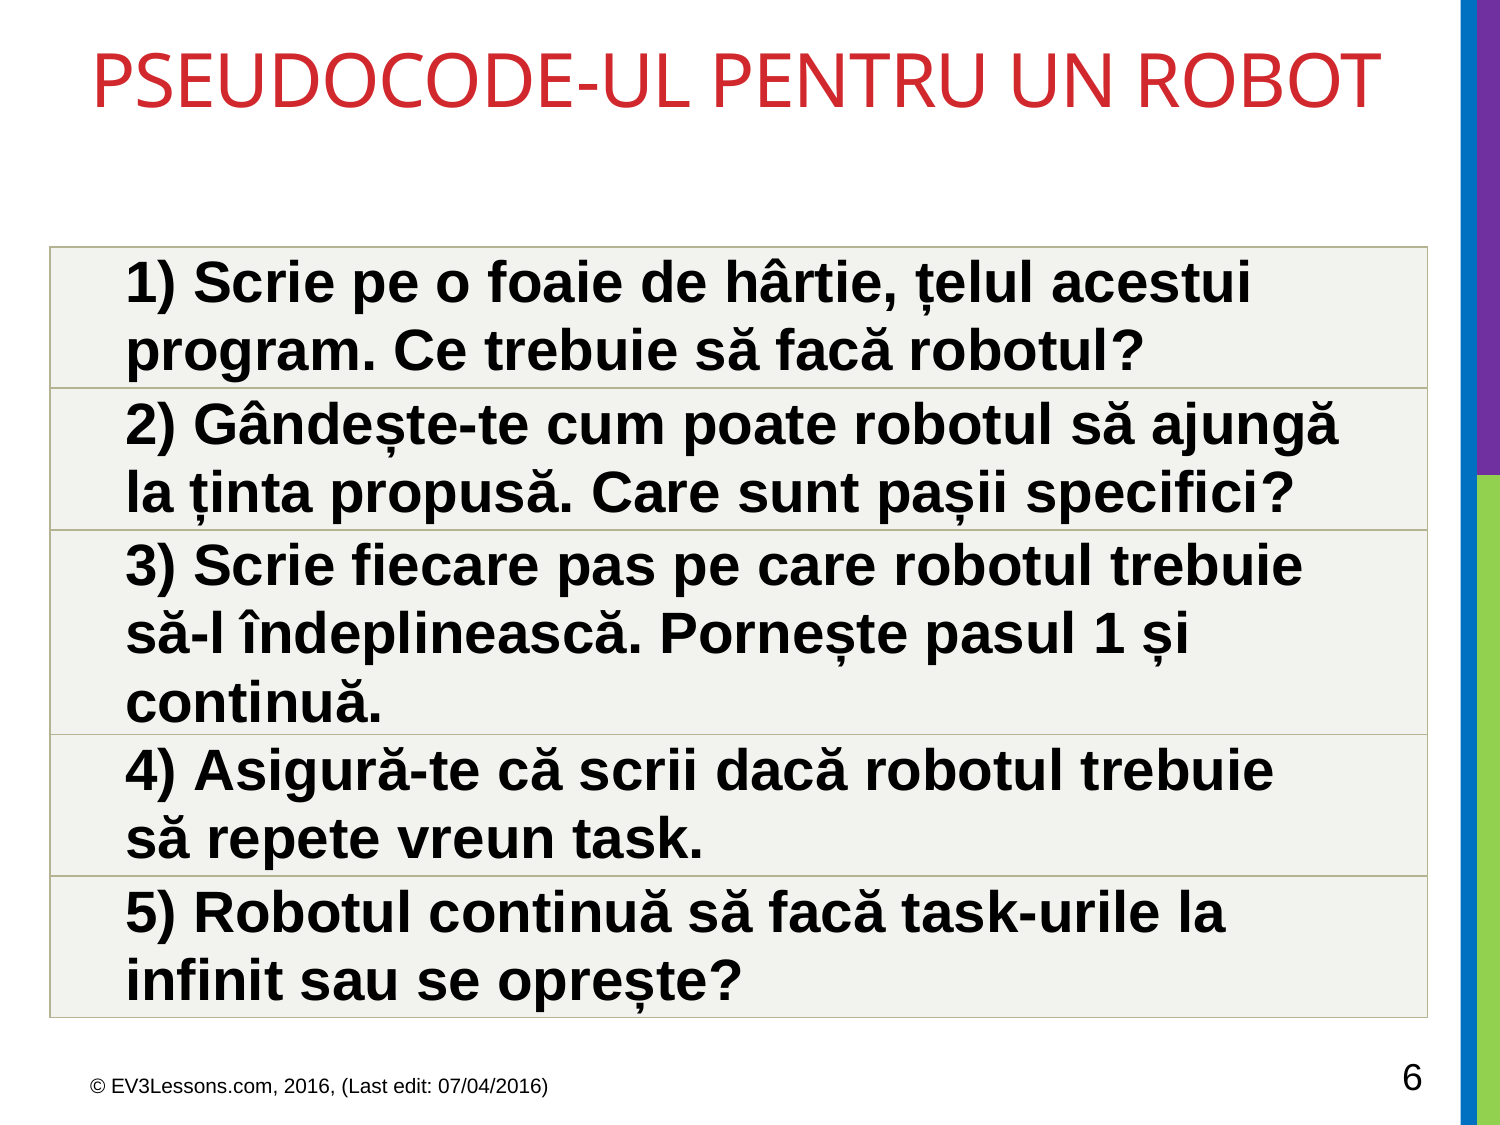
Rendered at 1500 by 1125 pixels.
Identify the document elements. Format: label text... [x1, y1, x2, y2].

table_header 1) Scrie pe o foaie de hârtie, țelul acestui program. Ce trebuie să facă robotul? [51, 248, 1427, 387]
slide_number 6 [1387, 1045, 1491, 1106]
table_cell 2) Gândește-te cum poate robotul să ajungă la ținta propusă. Care sunt pașii specifici? [51, 389, 1427, 529]
footer © EV3Lessons.com, 2016, (Last edit: 07/04/2016) [75, 1065, 638, 1112]
table_cell 3) Scrie fiecare pas pe care robotul trebuie să-l îndeplinească. Pornește pasul 1 și continuă. [51, 531, 1427, 734]
title Pseudocode-ul pentru un robot [75, 25, 1428, 246]
table_cell 5) Robotul continuă să facă task-urile la infinit sau se oprește? [51, 877, 1427, 1017]
table_cell 4) Asigură-te că scrii dacă robotul trebuie să repete vreun task. [51, 735, 1427, 875]
